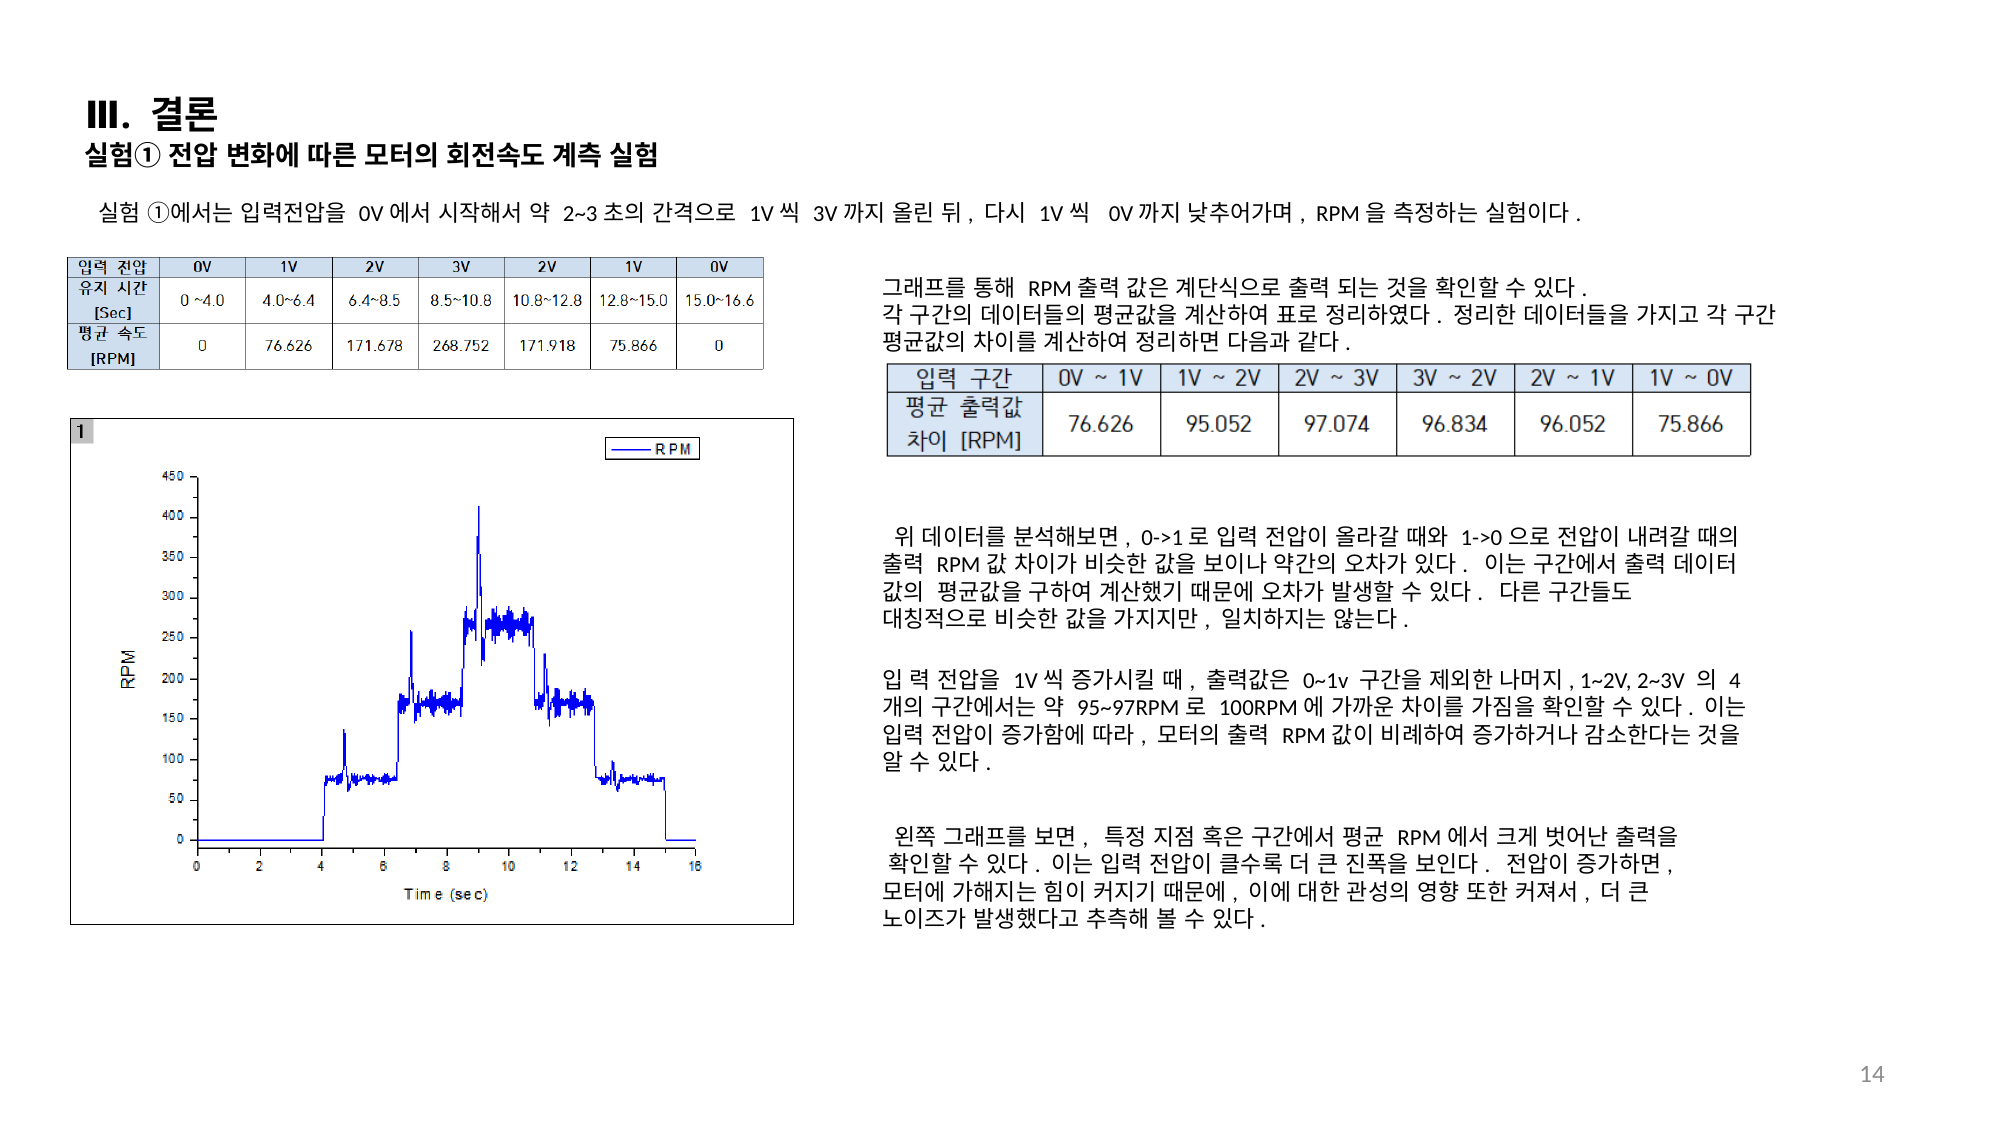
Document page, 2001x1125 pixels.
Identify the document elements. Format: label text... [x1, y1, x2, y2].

text_box 실험① 전압 변화에 따른 모터의 회전속도 계측 실험 [70, 131, 1147, 224]
text_box 입 력 전압을 1V씩 증가시킬 때, 출력값은 0~1v 구간을 제외한 나머지, 1~2V, 2~3V 의 4개의 구간에서는 약 95~97RPM로 100RPM에 가까운 차이를 가짐을 확인할 수 있다. 이는 입력 전압이 증가함에 따라, 모터의 출력 RPM값이 비례하여 증가하거나 감소한다는 것을 알 수 있다. [867, 657, 1777, 783]
picture [866, 354, 1778, 472]
text_box 그래프를 통해 RPM출력 값은 계단식으로 출력 되는 것을 확인할 수 있다. 각 구간의 데이터들의 평균값을 계산하여 표로 정리하였다. 정리한 데이터들을 가지고 각 구간 평균값의 차이를 계산하여 정리하면 다음과 같다. [867, 265, 1880, 363]
slide_number 14 [1433, 1042, 1900, 1103]
text_box 위 데이터를 분석해보면, 0->1로 입력 전압이 올라갈 때와 1->0으로 전압이 내려갈 때의 출력 RPM값 차이가 비슷한 값을 보이나 약간의 오차가 있다. 이는 구간에서 출력 데이터 값의 평균값을 구하여 계산했기 때문에 오차가 발생할 수 있다. 다른 구간들도 대칭적으로 비슷한 값을 가지지만, 일치하지는 않는다. [867, 515, 1756, 640]
text_box 왼쪽 그래프를 보면, 특정 지점 혹은 구간에서 평균 RPM에서 크게 벗어난 출력을 확인할 수 있다. 이는 입력 전압이 클수록 더 큰 진폭을 보인다. 전압이 증가하면, 모터에 가해지는 힘이 커지기 때문에, 이에 대한 관성의 영향 또한 커져서, 더 큰 노이즈가 발생했다고 추측해 볼 수 있다. [867, 814, 1700, 940]
text_box 실험 ①에서는 입력전압을 0V에서 시작해서 약 2~3초의 간격으로 1V씩 3V까지 올린 뒤, 다시 1V씩 0V까지 낮추어가며, RPM을 측정하는 실험이다. [83, 191, 1849, 234]
picture [69, 417, 795, 926]
picture [59, 248, 772, 376]
text_box Ⅲ. 결론 [70, 57, 1071, 131]
